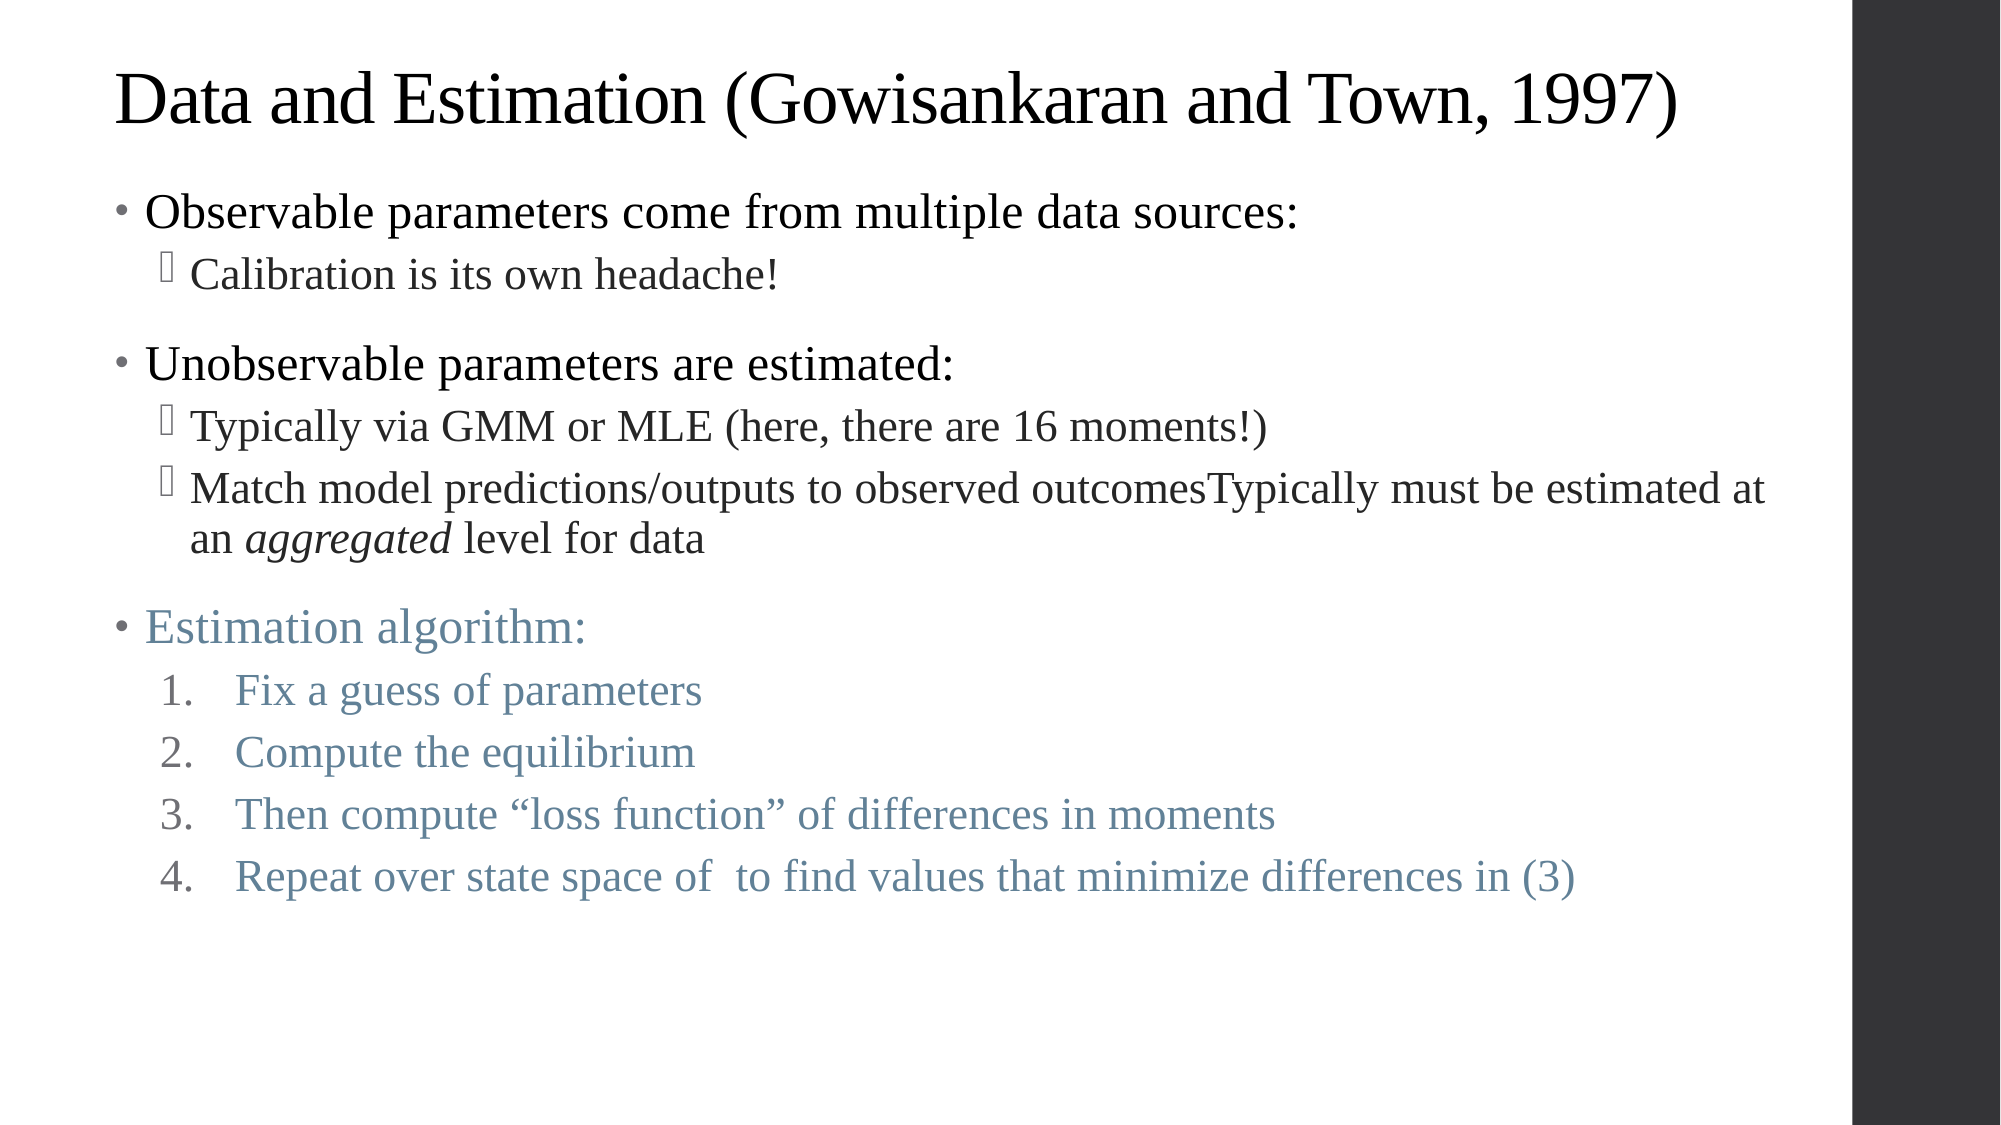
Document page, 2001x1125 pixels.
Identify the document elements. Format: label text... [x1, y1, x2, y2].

title Data and Estimation (Gowisankaran and Town, 1997) [99, 44, 1813, 148]
